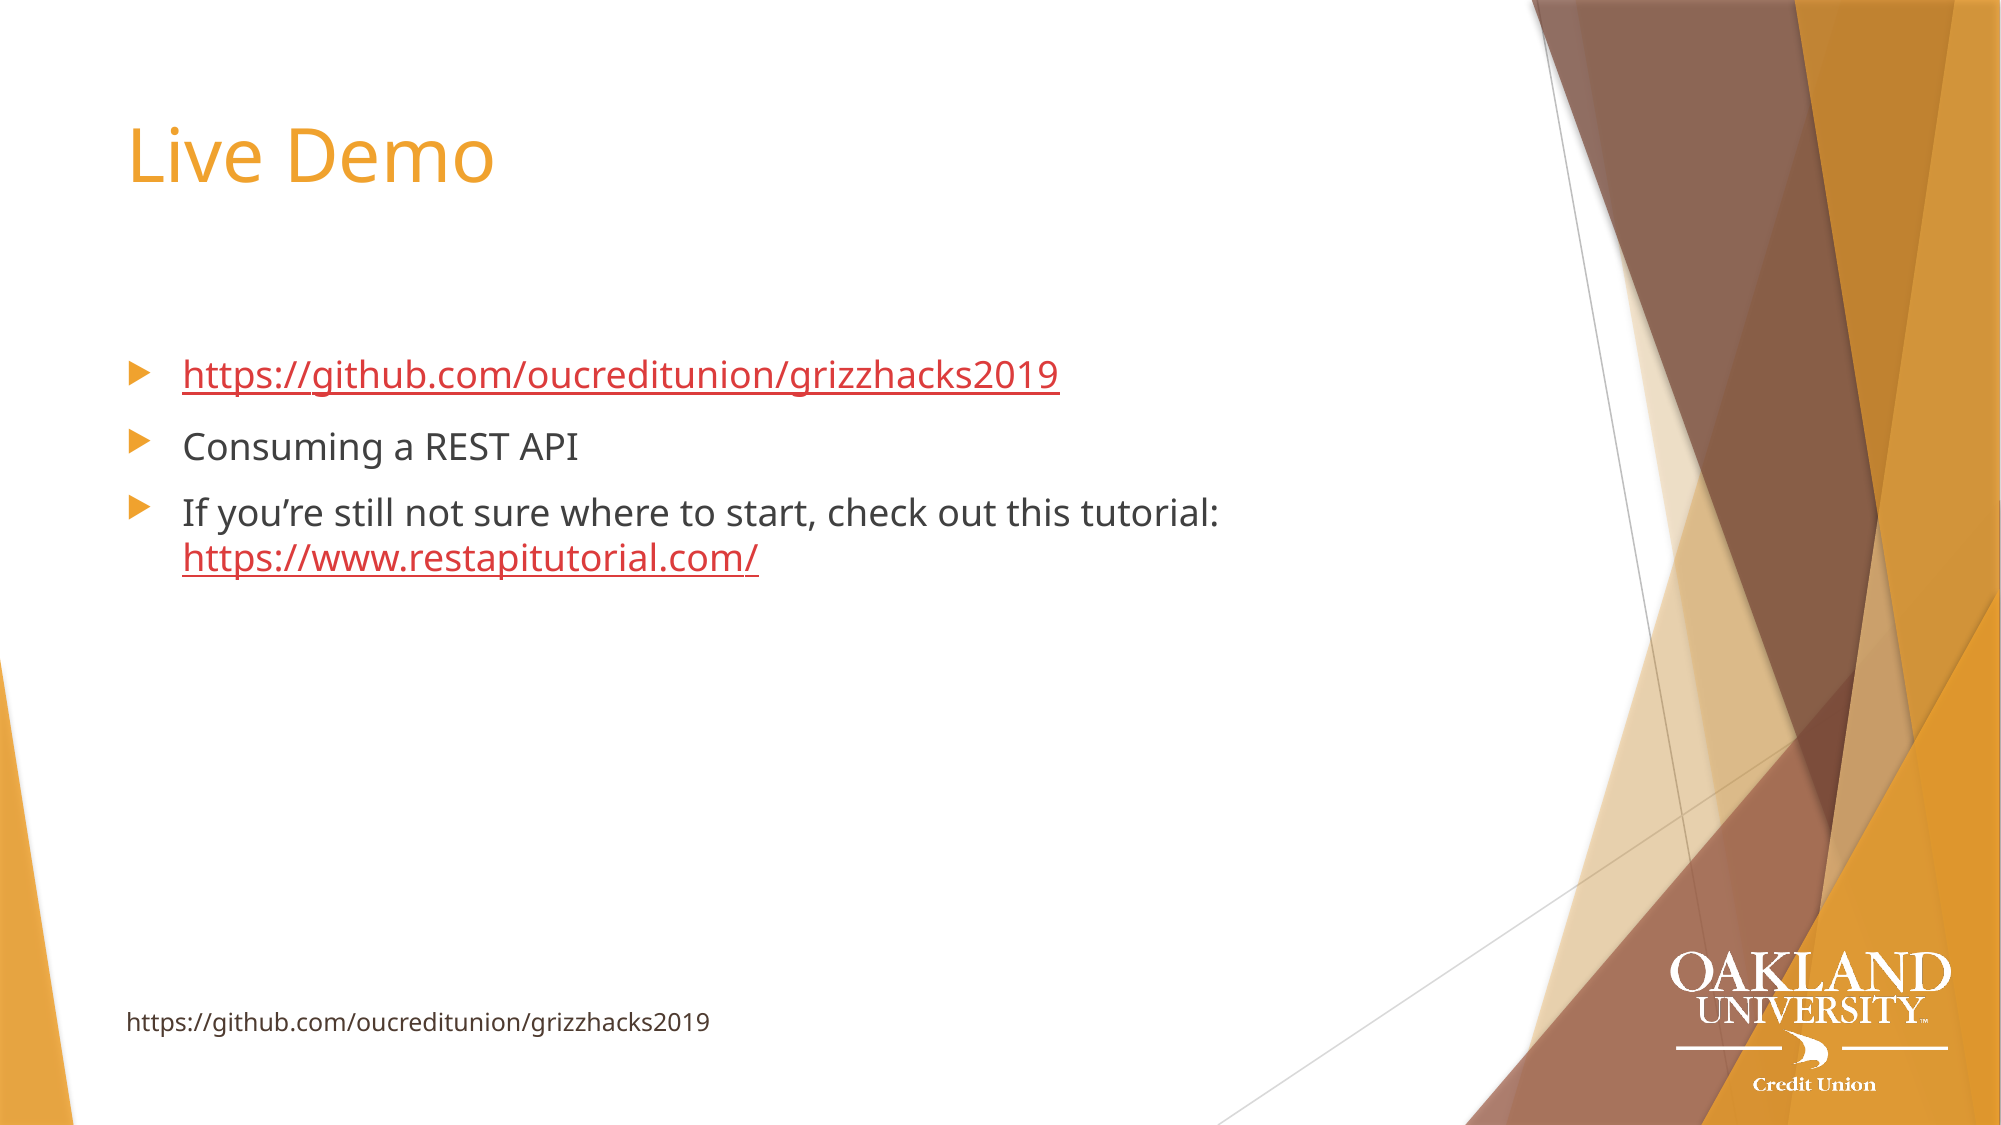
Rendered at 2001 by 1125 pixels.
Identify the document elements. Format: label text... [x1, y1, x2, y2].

list https://github.com/oucreditunion/grizzhacks2019 Consuming a REST API If you’re still not sure where to start, check out this tutorial: https://www.restapitutorial.com/ [111, 343, 1257, 964]
title Live Demo [111, 99, 1522, 317]
footer https://github.com/oucreditunion/grizzhacks2019 [111, 991, 1145, 1051]
picture [1670, 950, 1951, 1091]
